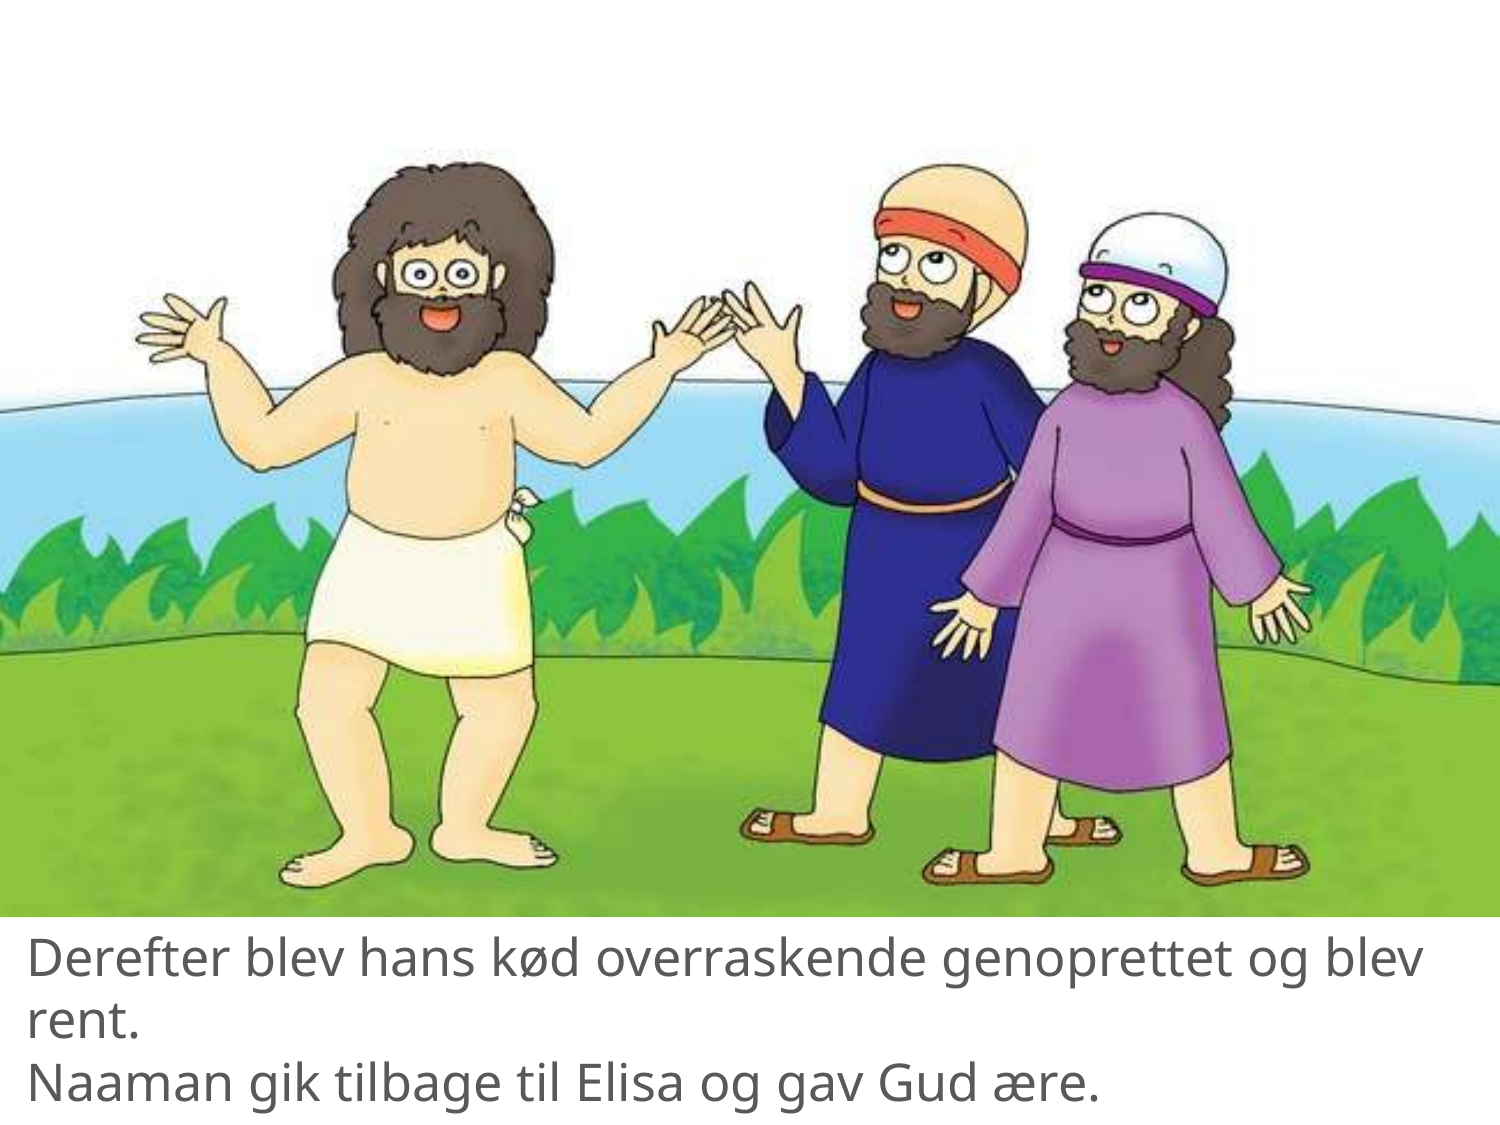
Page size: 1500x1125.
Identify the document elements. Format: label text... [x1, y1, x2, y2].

picture [0, 1, 1500, 918]
text_box Derefter blev hans kød overraskende genoprettet og blev rent. Naaman gik tilbage til Elisa og gav Gud ære. [11, 924, 1498, 1119]
